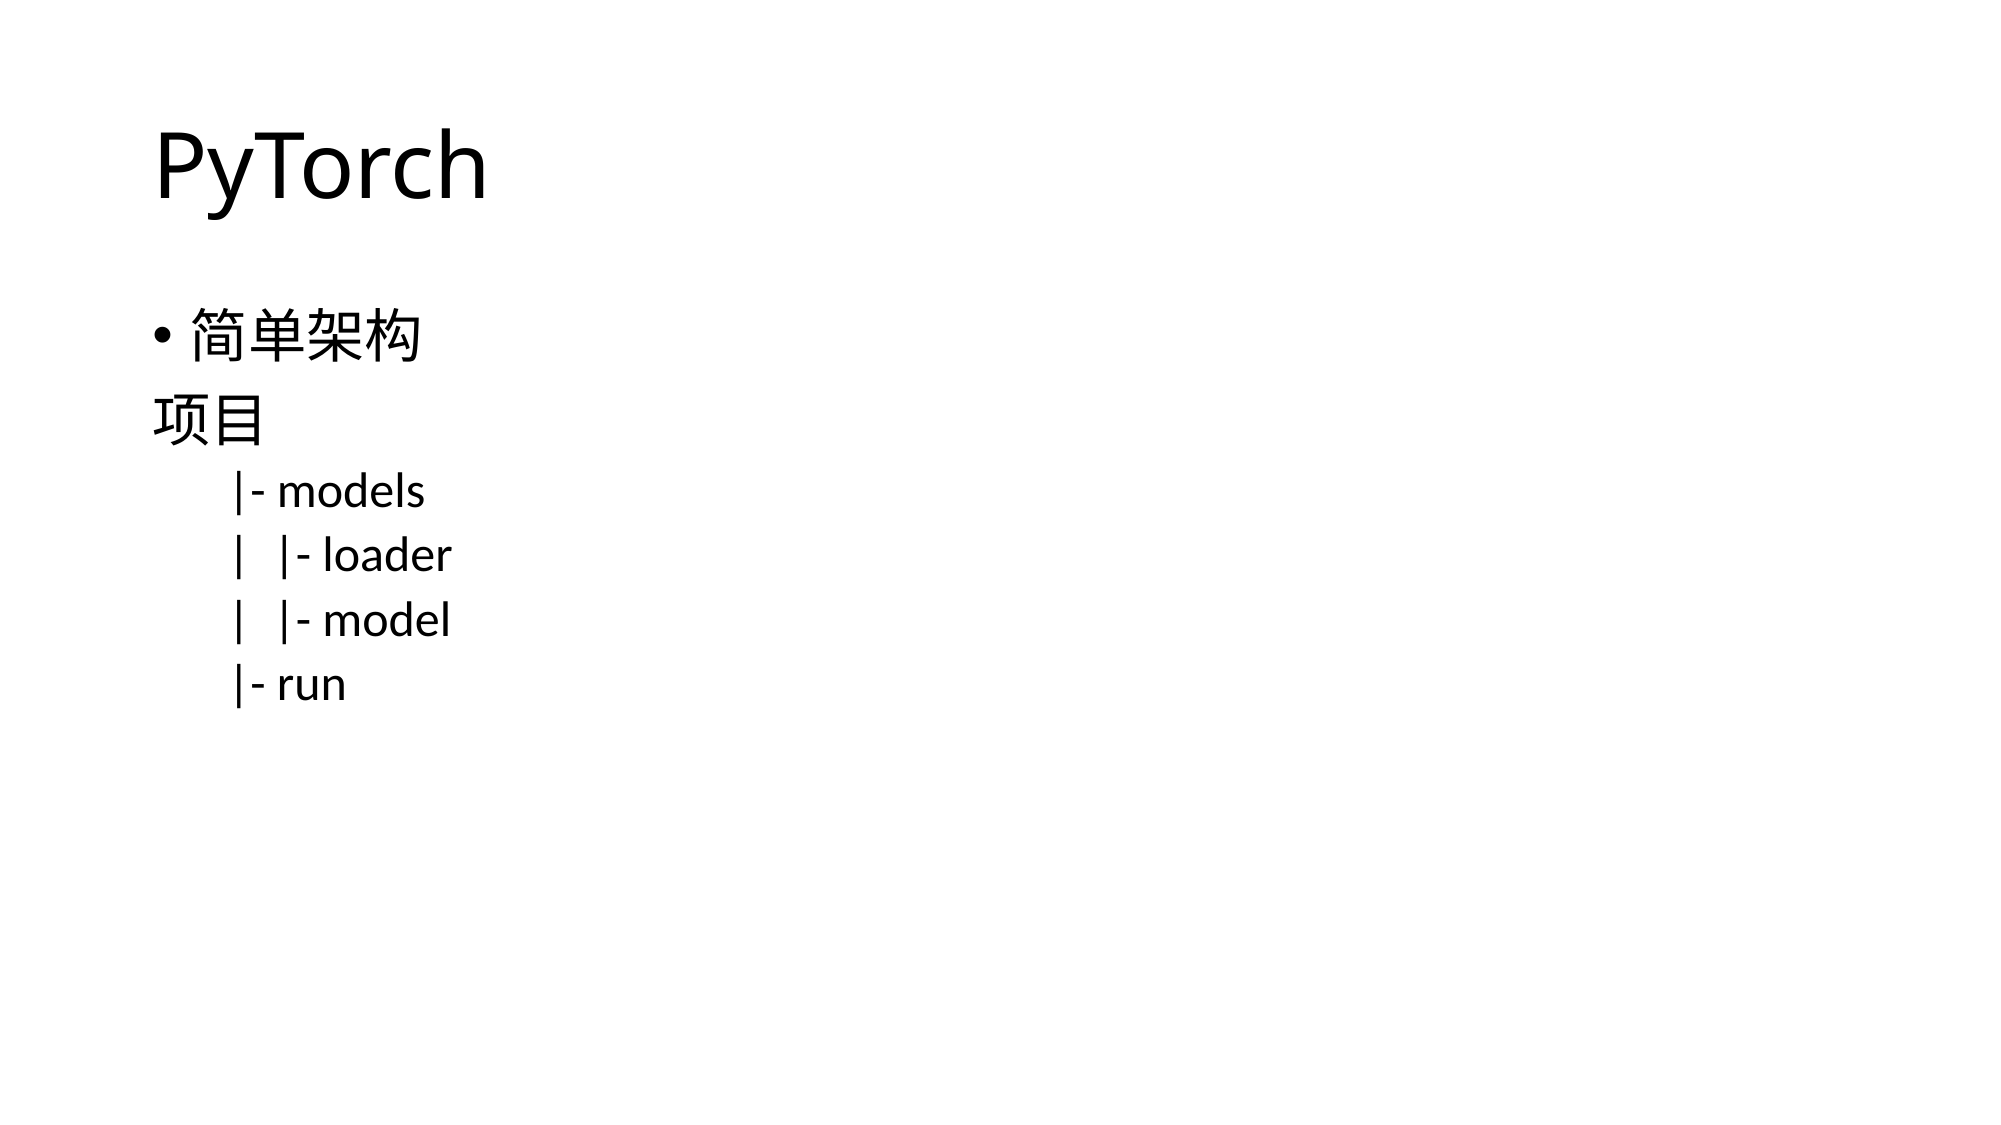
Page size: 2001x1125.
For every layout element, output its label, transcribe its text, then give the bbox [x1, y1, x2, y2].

title PyTorch [137, 59, 1863, 278]
list 简单架构 项目 |- models | |- loader | |- model |- run [137, 299, 1863, 1014]
